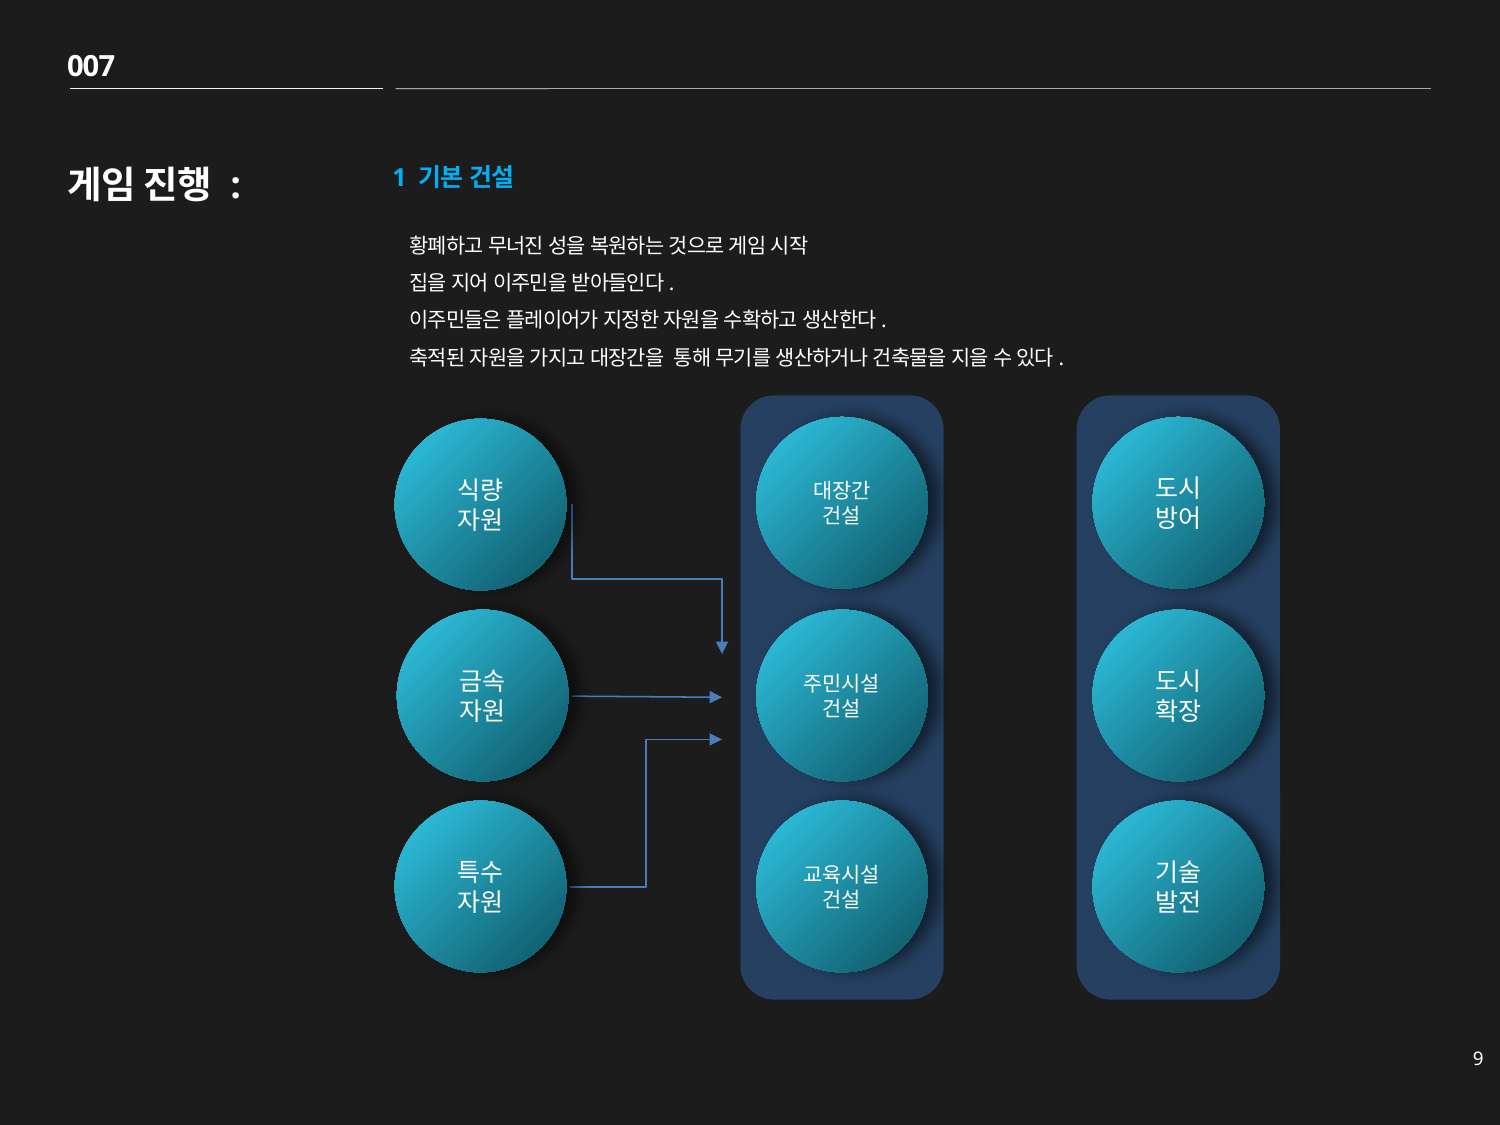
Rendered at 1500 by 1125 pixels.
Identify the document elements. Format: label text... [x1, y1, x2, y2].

text_box 도시 확장 [1090, 607, 1267, 784]
text_box 식량 자원 [392, 416, 569, 593]
text_box 007 [52, 39, 131, 90]
text_box 도시 방어 [1090, 414, 1267, 591]
text_box 기술 발전 [1090, 798, 1267, 975]
text_box 주민시설건설 [754, 607, 930, 784]
title 게임 진행 : [52, 153, 384, 395]
text_box 교육시설건설 [754, 798, 930, 975]
text_box 대장간 건설 [754, 414, 930, 591]
text_box 황폐하고 무너진 성을 복원하는 것으로 게임 시작 집을 지어 이주민을 받아들인다. 이주민들은 플레이어가 지정한 자원을 수확하고 생산한다. 축적된 자원을 가지고 대장간을 통해 무기를 생산하거나 건축물을 지을 수 있다. [394, 212, 1340, 415]
text_box 9 [1377, 1039, 1499, 1080]
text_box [569, 739, 723, 888]
text_box 특수 자원 [392, 798, 569, 975]
text_box 금속 자원 [394, 607, 571, 784]
text_box [1074, 415, 1283, 1002]
text_box [738, 415, 946, 1002]
text_box 1 기본 건설 [384, 154, 803, 199]
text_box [571, 503, 723, 655]
